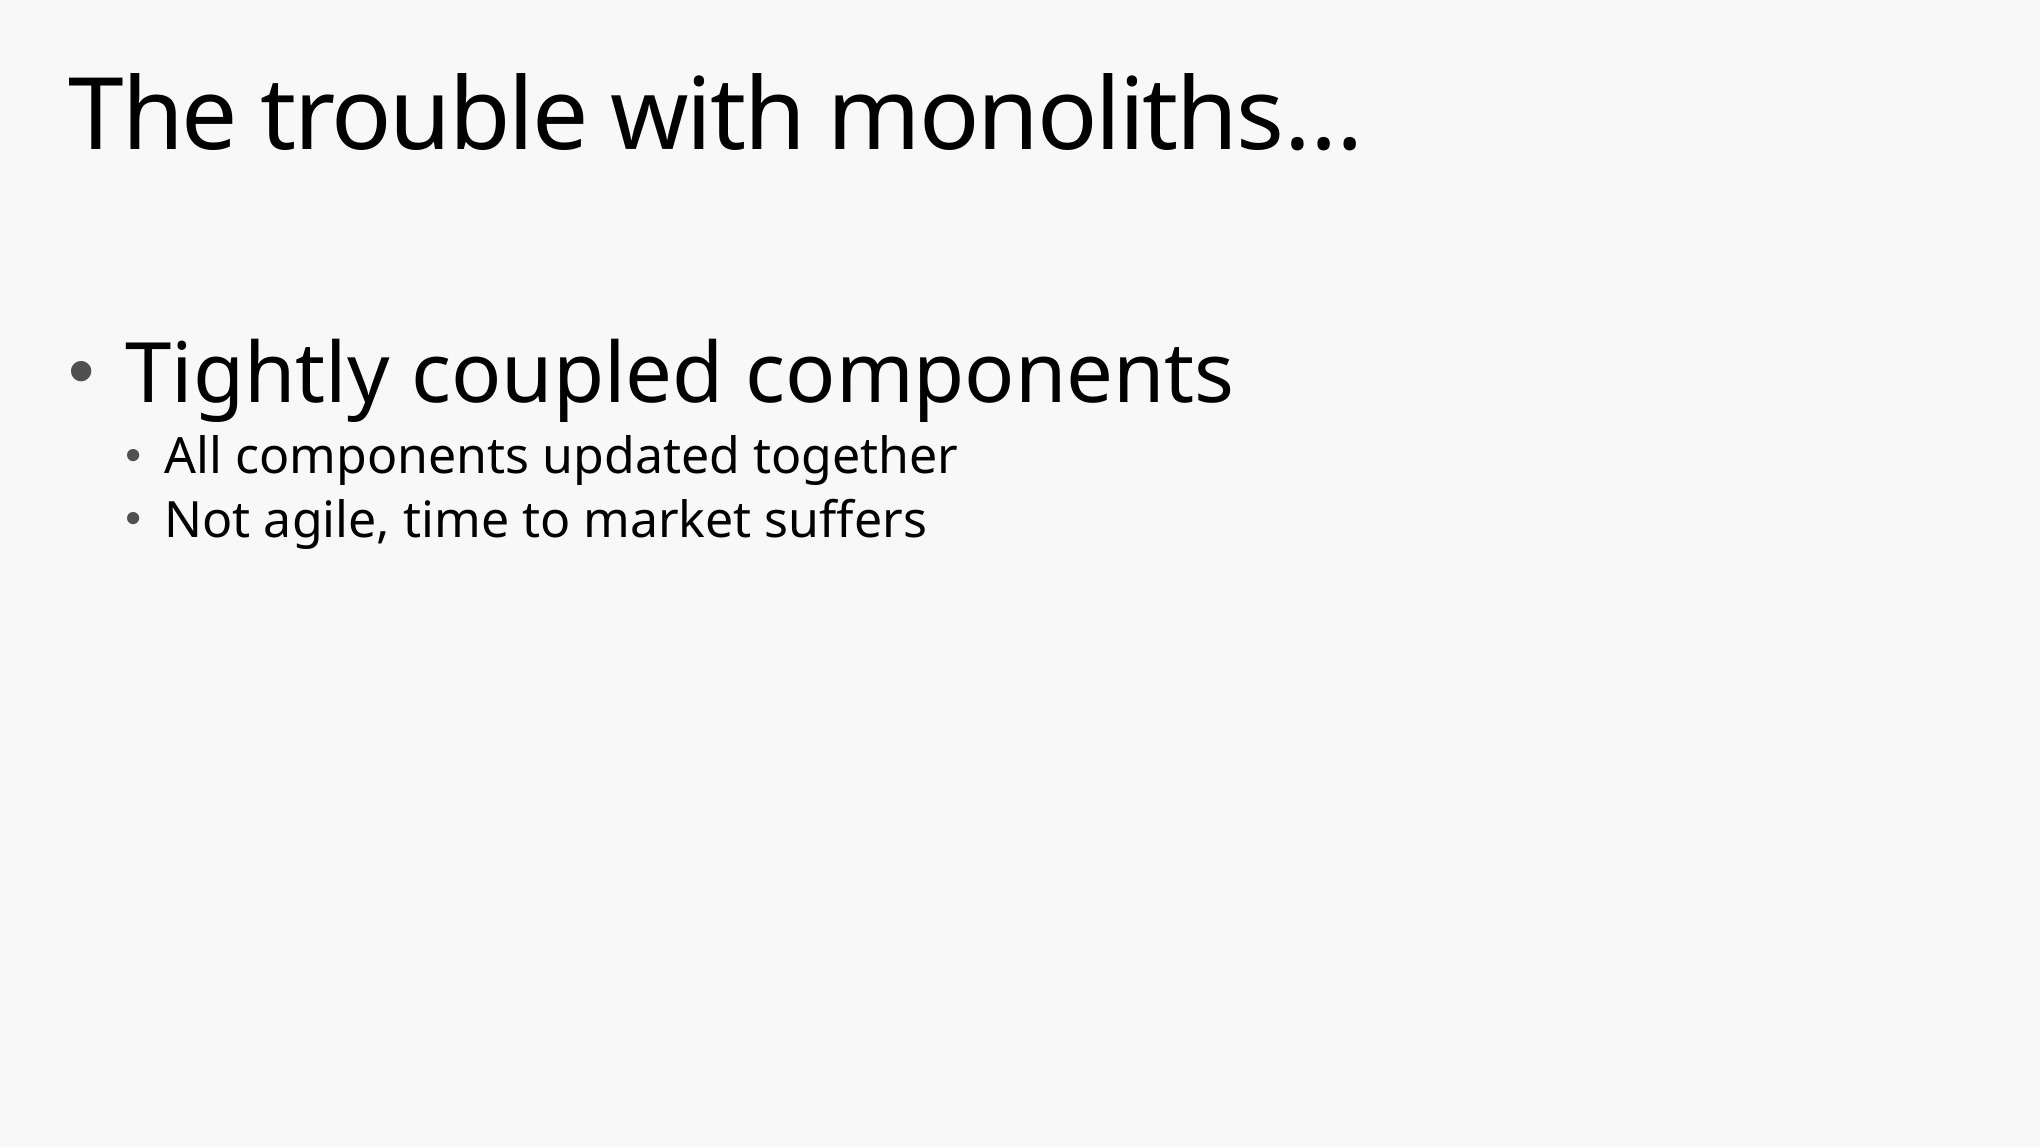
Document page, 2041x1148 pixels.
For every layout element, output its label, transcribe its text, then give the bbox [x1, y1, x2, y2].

list Tightly coupled components All components updated together Not agile, time to market suffers [45, 199, 1996, 565]
title The trouble with monoliths… [45, 48, 1996, 199]
